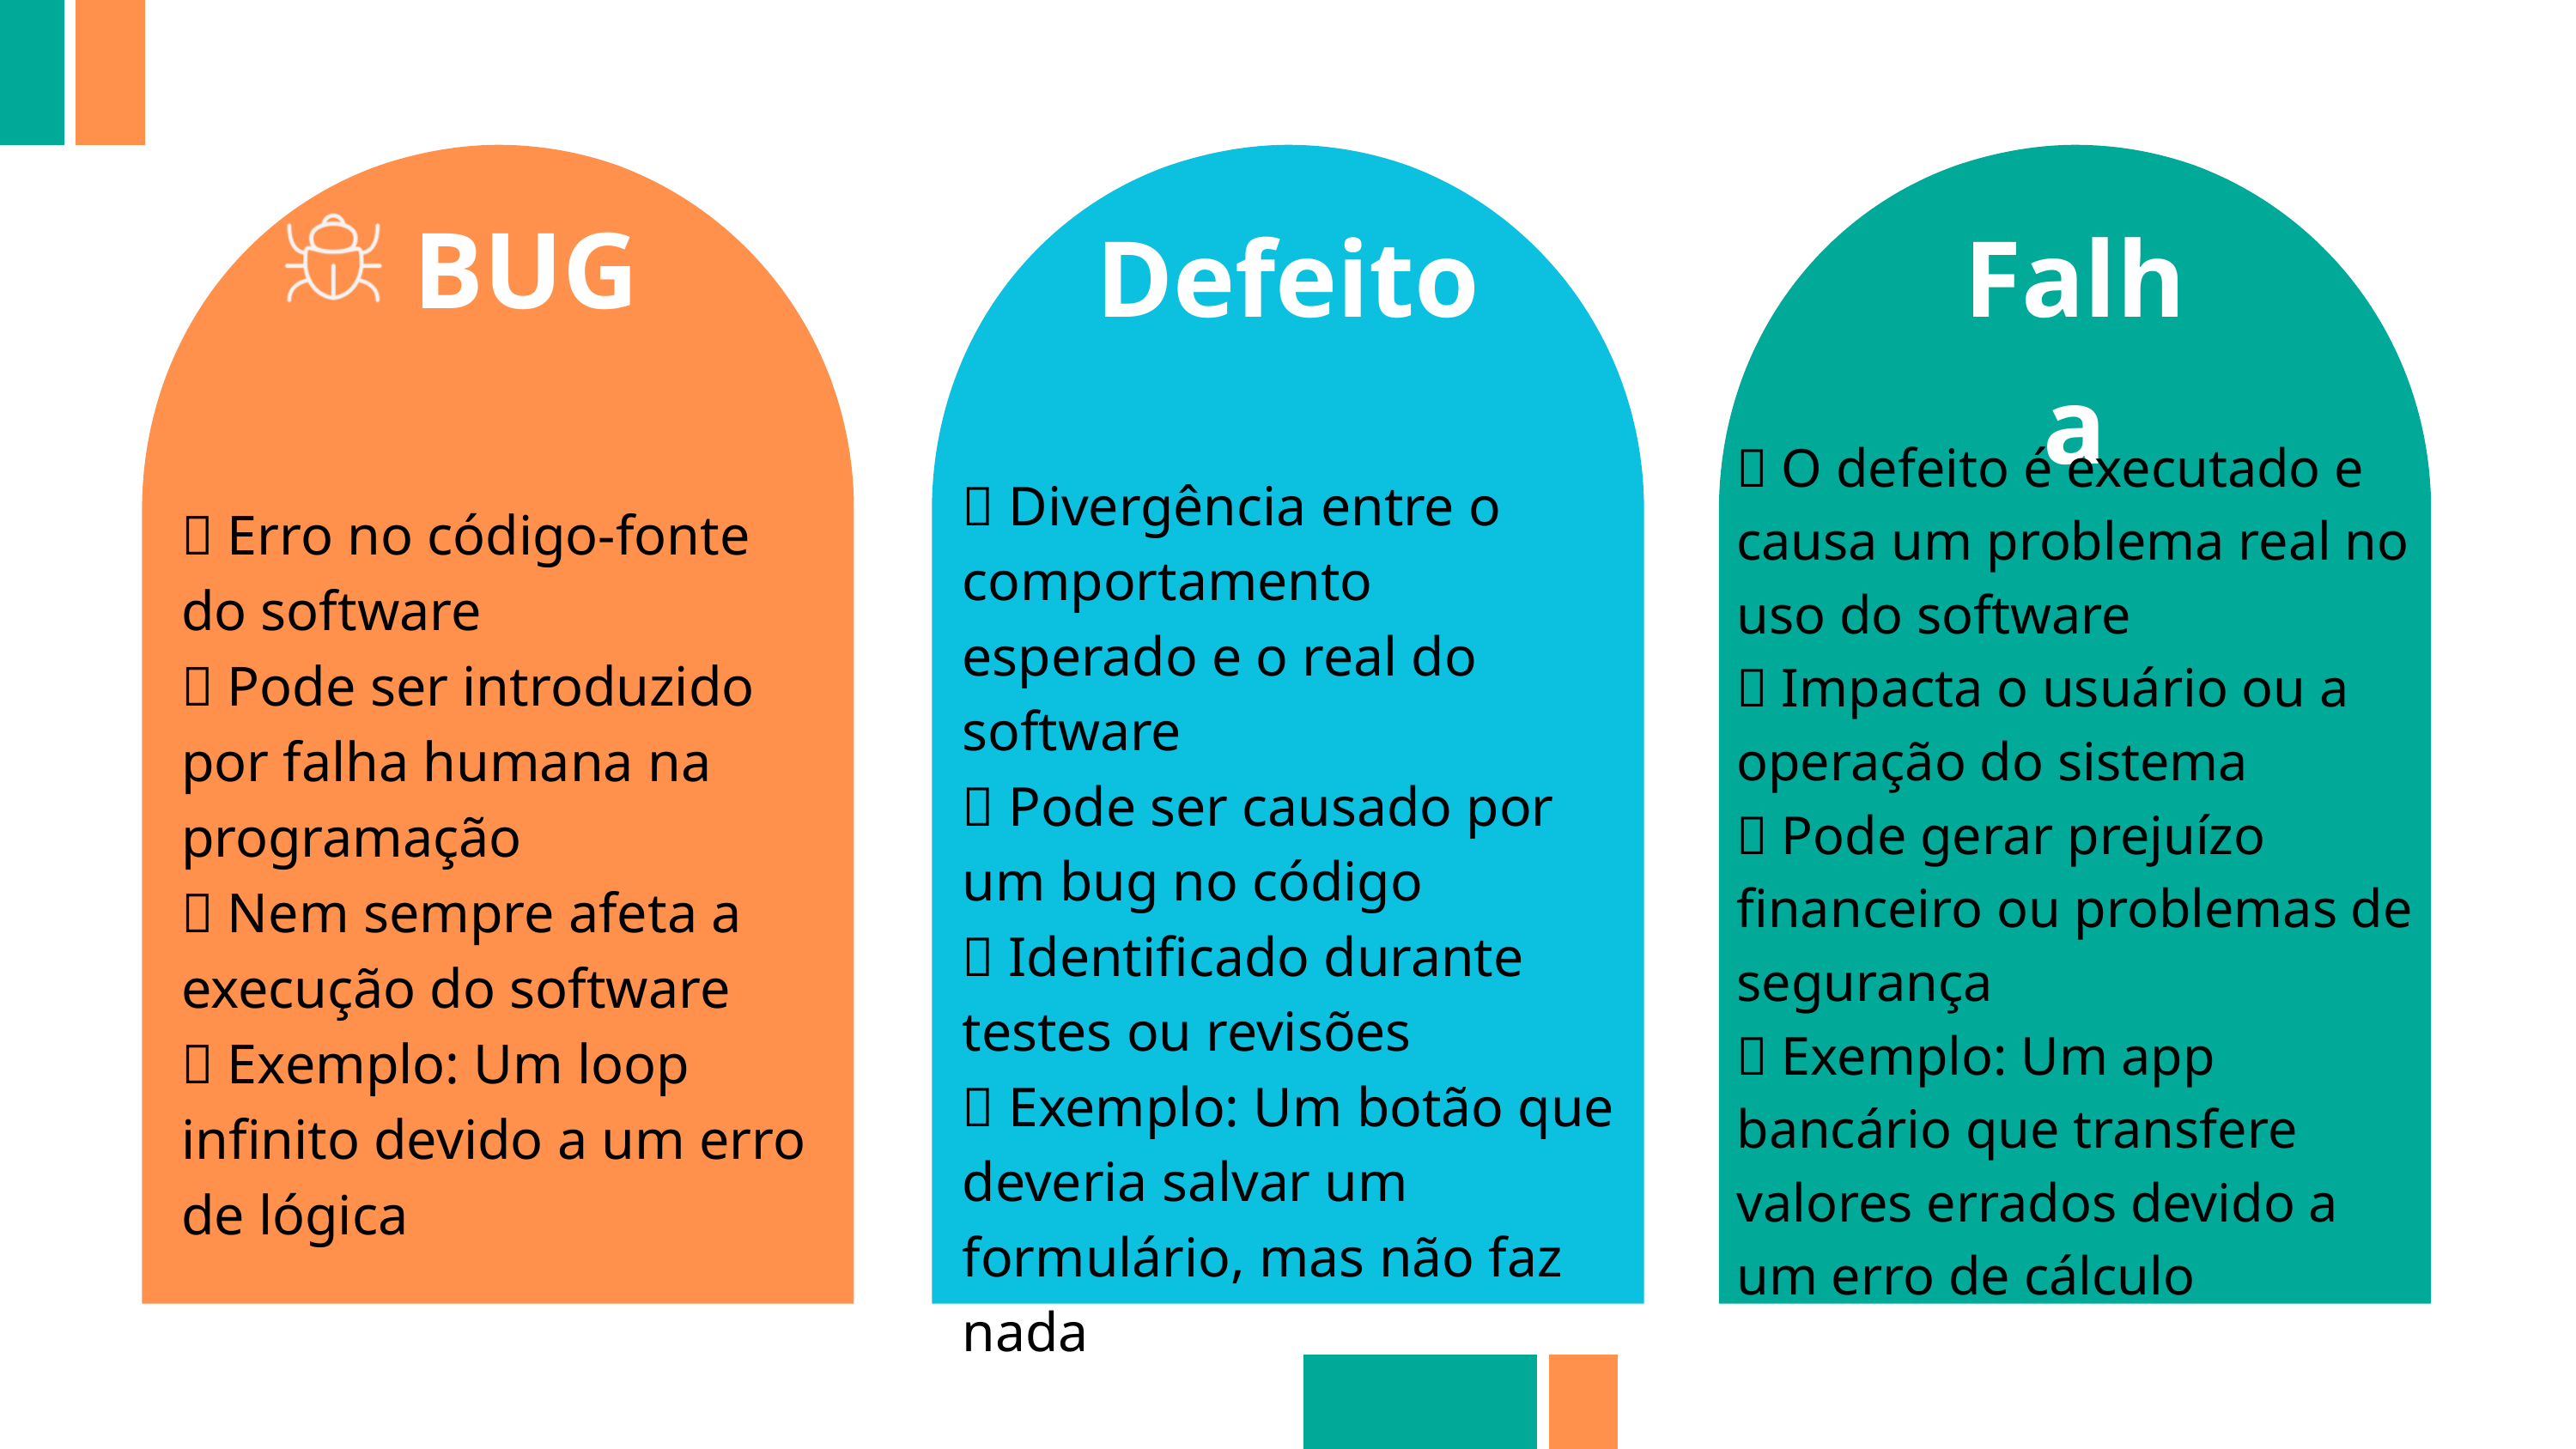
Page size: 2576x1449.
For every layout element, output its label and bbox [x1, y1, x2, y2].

text_box [0, 0, 64, 145]
text_box [932, 144, 1644, 1304]
text_box [76, 0, 145, 145]
text_box [142, 144, 854, 1304]
text_box [1548, 1355, 1619, 1449]
text_box [1718, 144, 2432, 1304]
text_box [1303, 1355, 1538, 1449]
